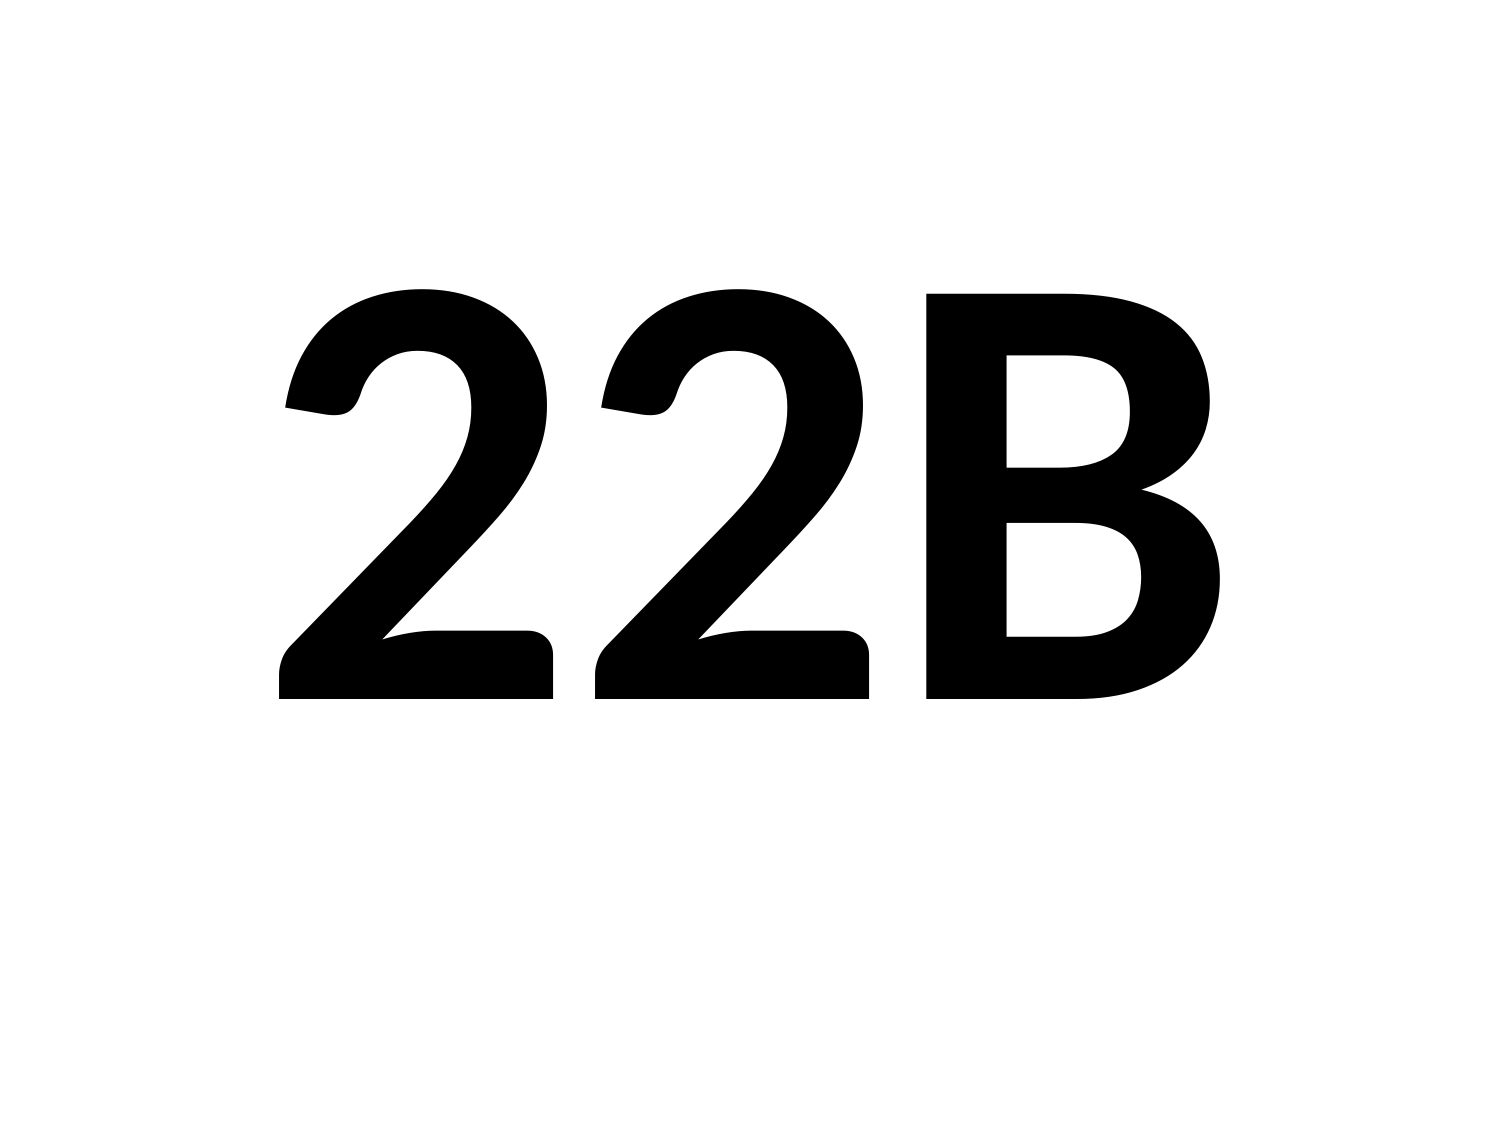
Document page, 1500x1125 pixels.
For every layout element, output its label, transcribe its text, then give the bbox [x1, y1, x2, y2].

text_box 22B [243, 67, 1257, 833]
